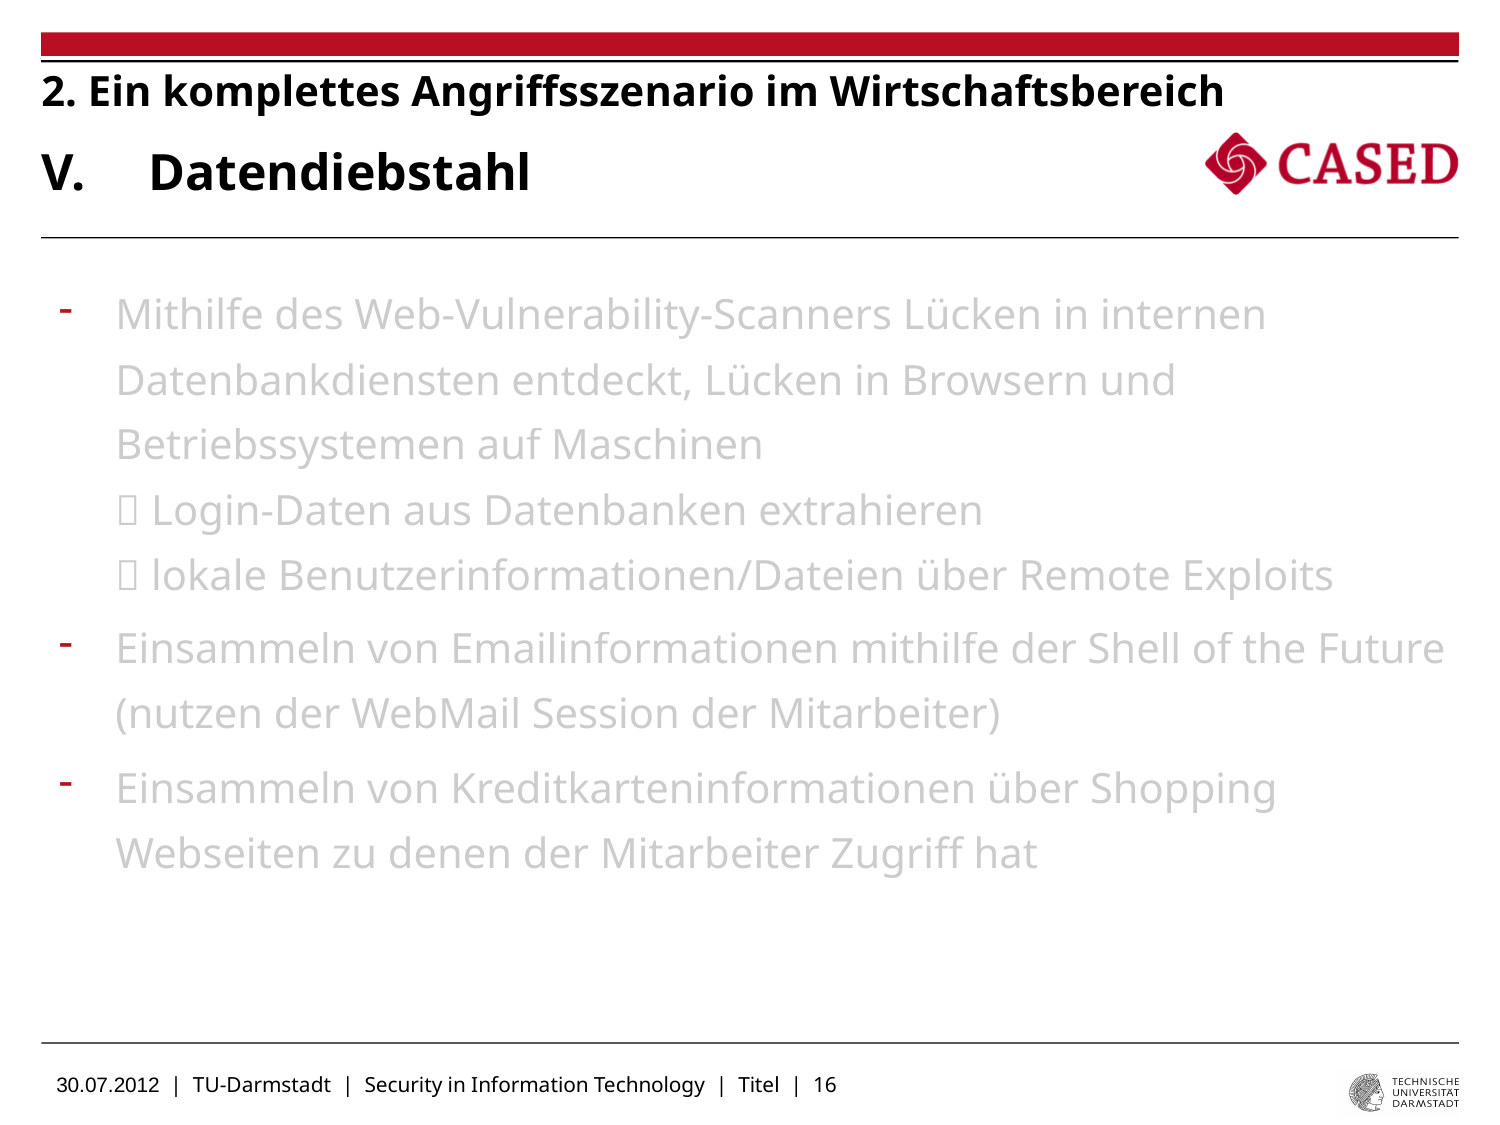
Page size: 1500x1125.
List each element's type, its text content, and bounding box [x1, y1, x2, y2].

picture [1229, 131, 1459, 196]
title Datendiebstahl [41, 114, 1229, 240]
text_box 2. Ein komplettes Angriffsszenario im Wirtschaftsbereich [41, 66, 1412, 114]
list Mithilfe des Web-Vulnerability-Scanners Lücken in internen Datenbankdiensten entdeckt, Lücken in Browsern und Betriebssystemen auf Maschinen  Login-Daten aus Datenbanken extrahieren  lokale Benutzerinformationen/Dateien über Remote Exploits Einsammeln von Emailinformationen mithilfe der Shell of the Future (nutzen der WebMail Session der Mitarbeiter) Einsammeln von Kreditkarteninformationen über Shopping Webseiten zu denen der Mitarbeiter Zugriff hat [58, 265, 1471, 1036]
picture [1337, 1067, 1459, 1118]
